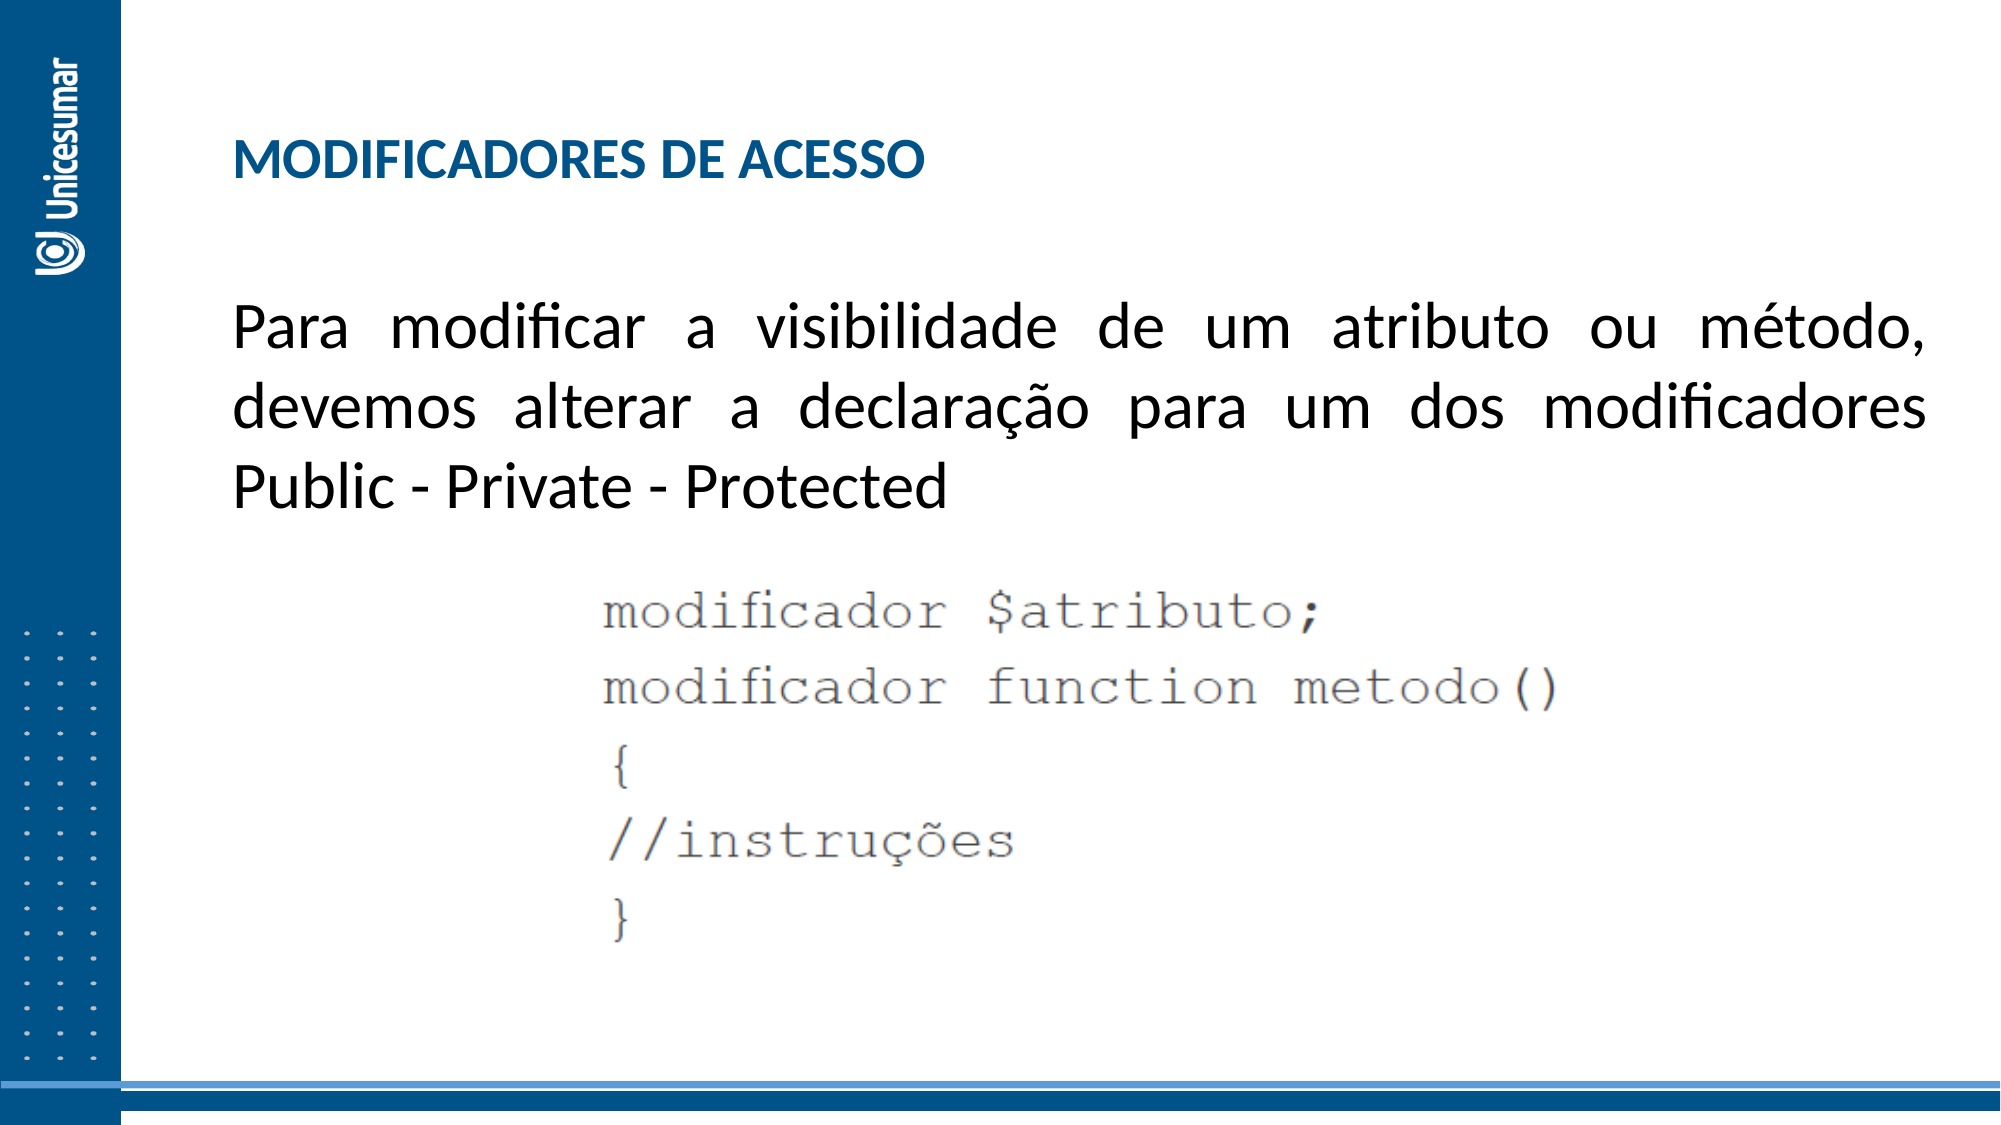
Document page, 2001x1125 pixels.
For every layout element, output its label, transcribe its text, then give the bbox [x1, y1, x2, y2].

list Para modificar a visibilidade de um atributo ou método, devemos alterar a declaração para um dos modificadores Public - Private - Protected [217, 274, 1945, 969]
list MODIFICADORES DE ACESSO [217, 81, 1945, 237]
picture [572, 575, 1590, 969]
picture [24, 631, 111, 1060]
picture [36, 58, 85, 275]
